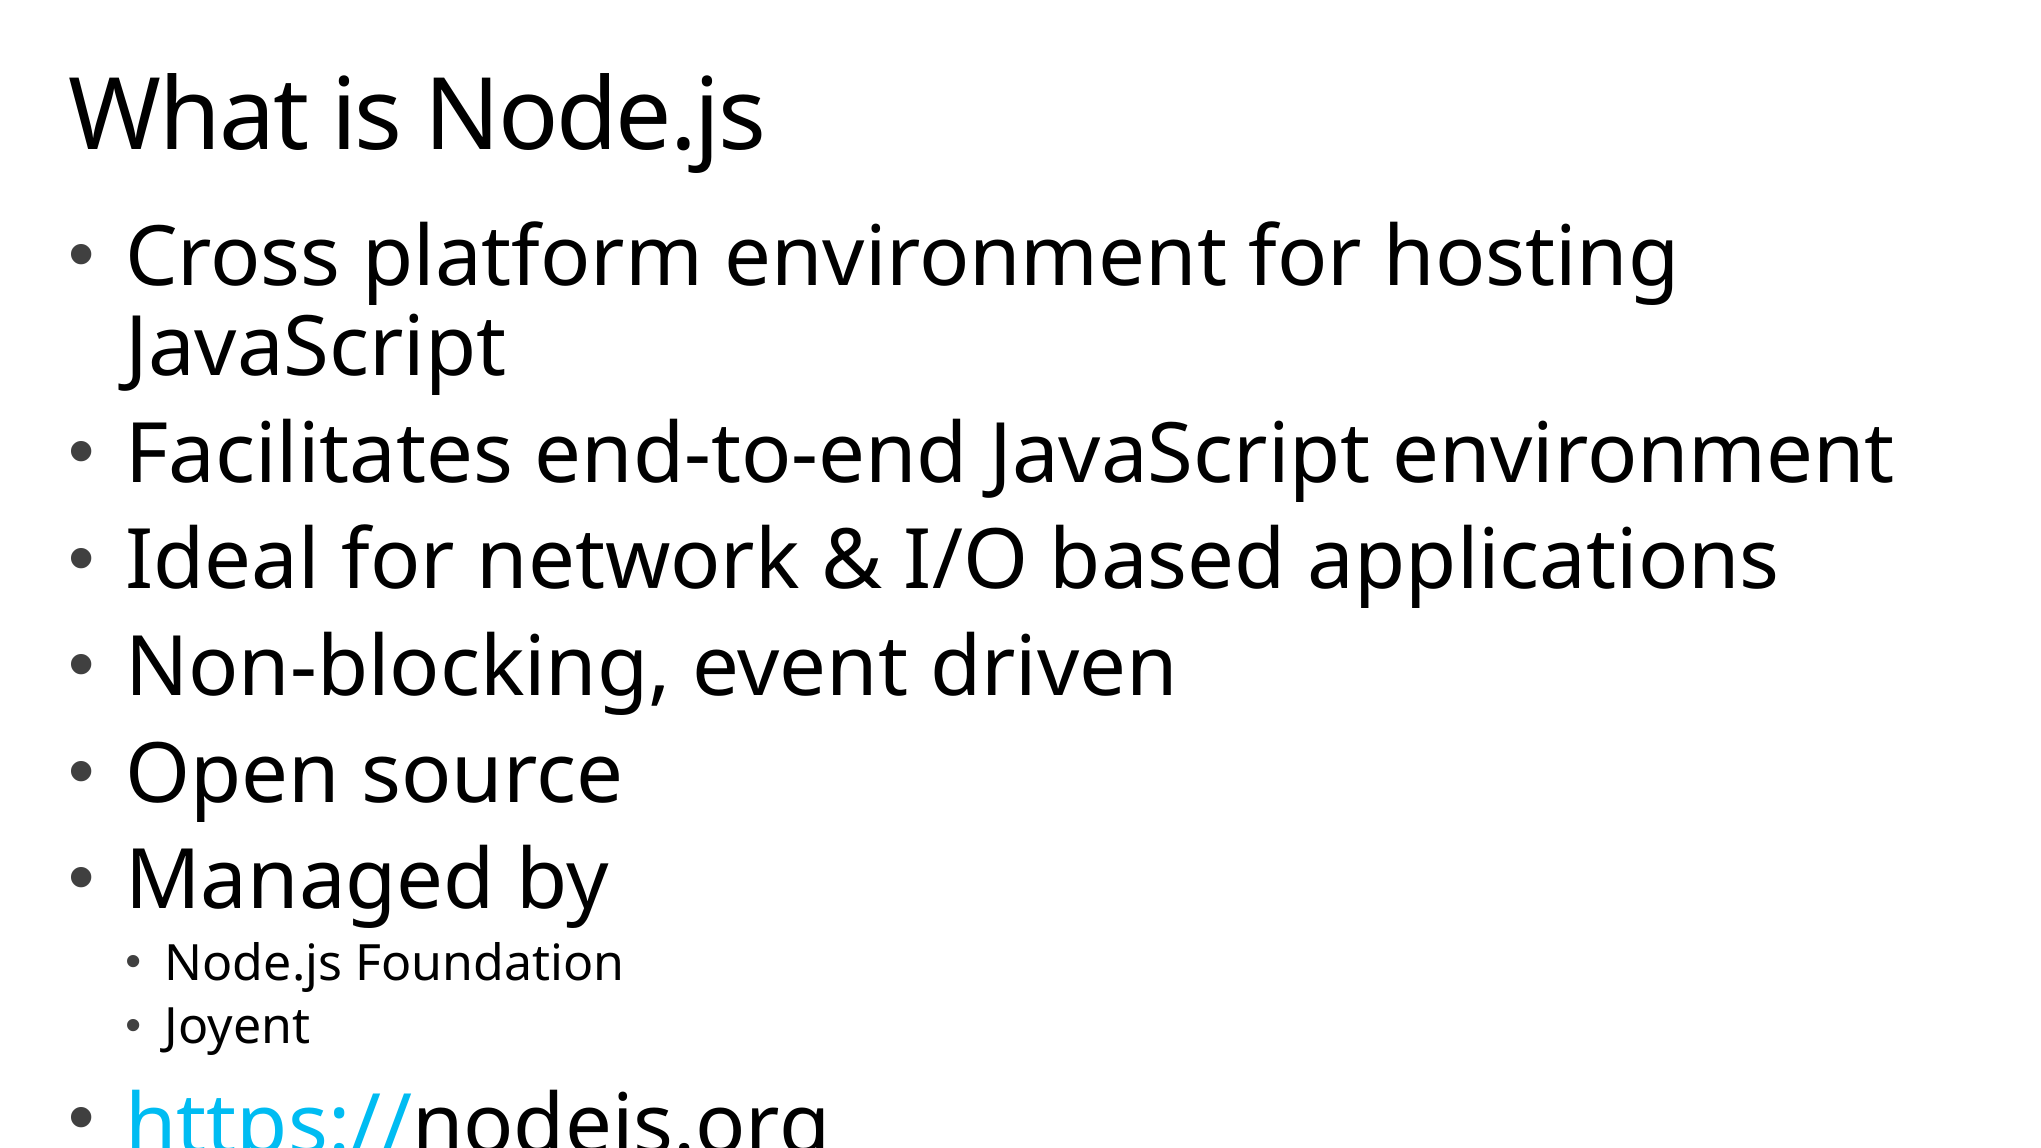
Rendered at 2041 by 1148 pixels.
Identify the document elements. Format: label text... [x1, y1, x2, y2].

list Cross platform environment for hosting JavaScript Facilitates end-to-end JavaScript environment Ideal for network & I/O based applications Non-blocking, event driven Open source Managed by Node.js Foundation Joyent https://nodejs.org [45, 199, 1996, 1120]
title What is Node.js [45, 48, 1996, 199]
